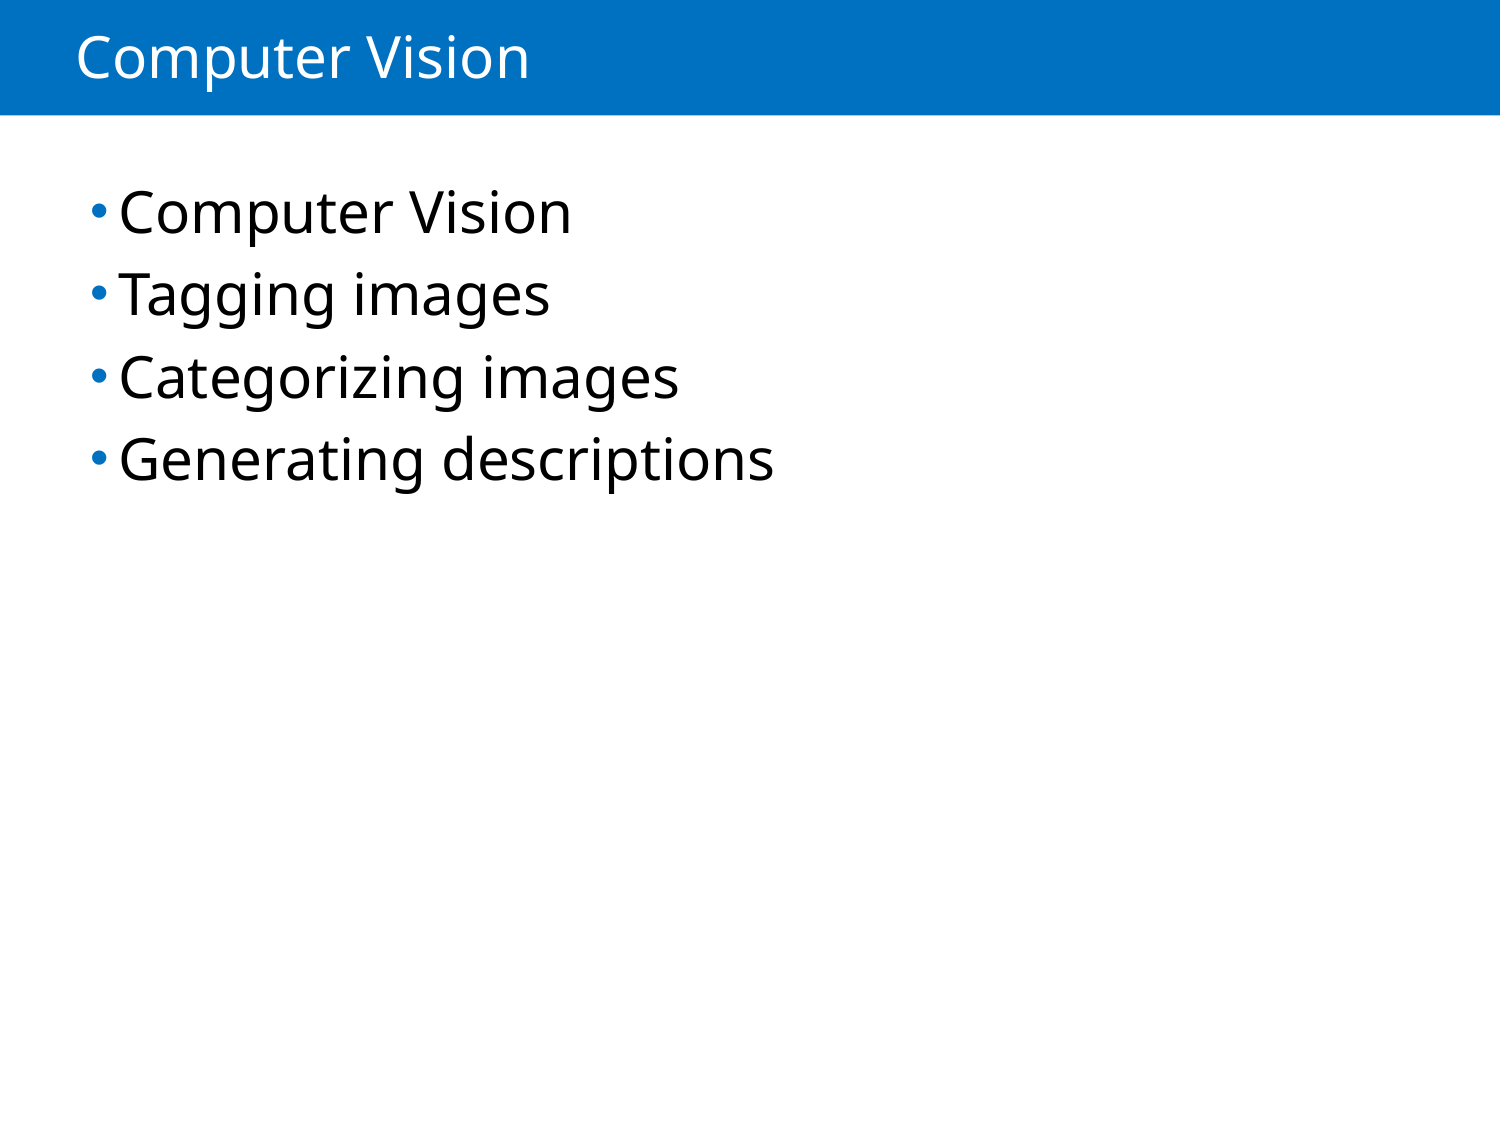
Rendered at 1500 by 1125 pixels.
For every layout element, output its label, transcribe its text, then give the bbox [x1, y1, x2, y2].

text_box Computer Vision Tagging images Categorizing images Generating descriptions [75, 167, 1408, 1012]
title Computer Vision [75, 0, 1351, 122]
